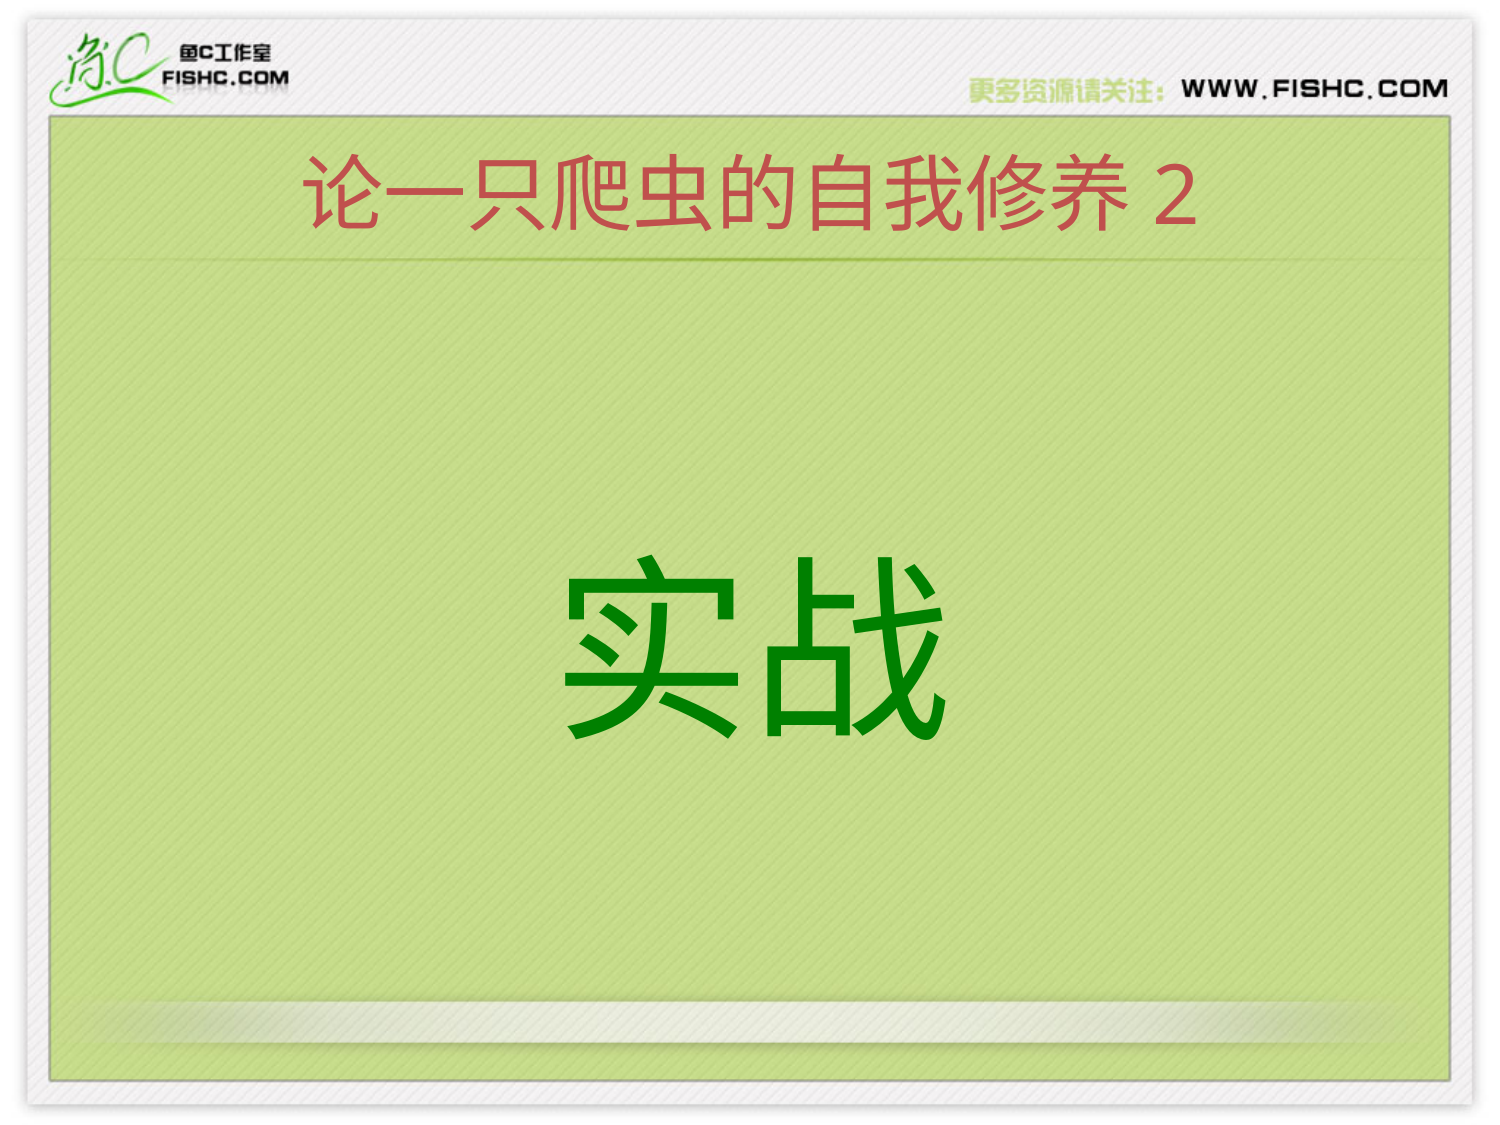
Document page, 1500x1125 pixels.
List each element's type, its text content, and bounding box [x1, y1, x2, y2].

title 论一只爬虫的自我修养2 [75, 113, 1425, 268]
picture [0, 0, 1500, 1125]
list 实战 [76, 272, 1427, 1016]
